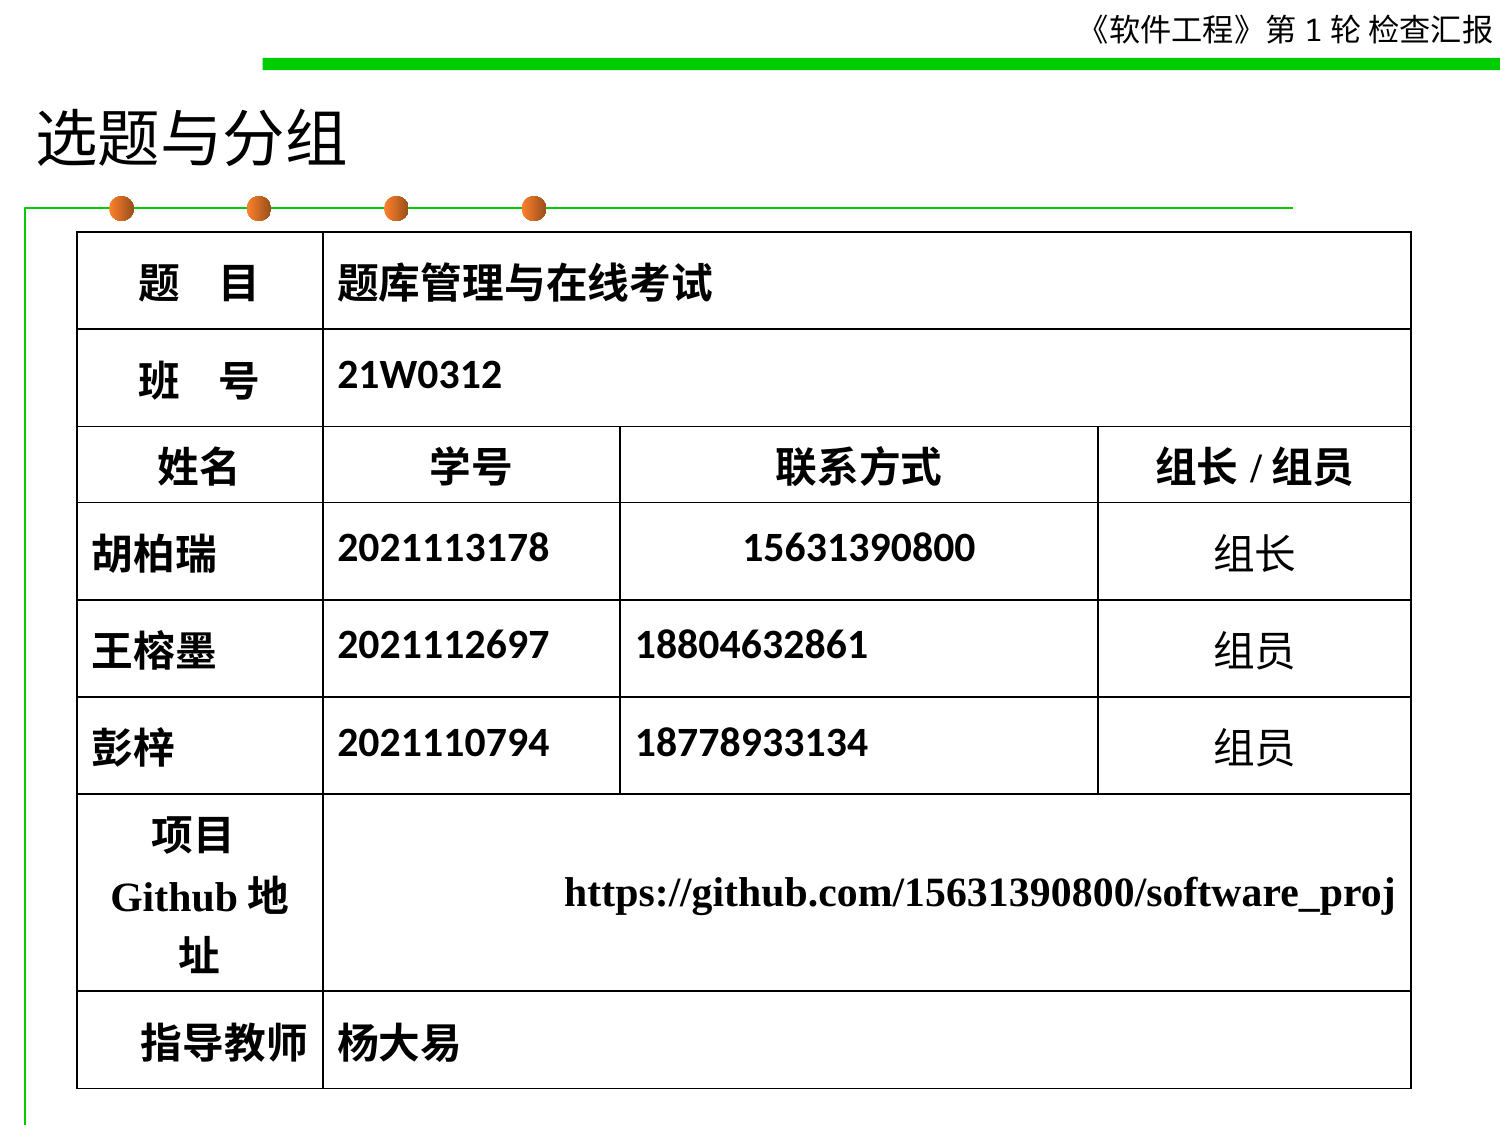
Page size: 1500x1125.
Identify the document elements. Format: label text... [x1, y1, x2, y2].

table_cell 班 号 [78, 330, 322, 426]
table_cell 彭梓 [78, 698, 322, 793]
table_cell 组员 [1099, 698, 1410, 793]
table_cell 组长 [1099, 503, 1410, 599]
table_header 题 目 [78, 233, 322, 328]
table_cell 2021110794 [324, 698, 619, 793]
table_cell 21W0312 [324, 330, 1410, 426]
table_cell 组员 [1099, 601, 1410, 696]
table_cell 18778933134 [621, 698, 1097, 793]
table_cell 2021112697 [324, 601, 619, 696]
title 选题与分组 [20, 83, 1415, 190]
table_cell 联系方式 [621, 427, 1097, 502]
table_cell 姓名 [78, 427, 322, 502]
table_cell 18804632861 [621, 601, 1097, 696]
table_cell https://github.com/15631390800/software_proj [324, 795, 1410, 990]
table_cell 学号 [324, 427, 619, 502]
table_cell 王榕墨 [78, 601, 322, 696]
table_cell 15631390800 [621, 503, 1097, 599]
table_cell 胡柏瑞 [78, 503, 322, 599]
table_cell 组长/组员 [1099, 427, 1410, 502]
table_header 题库管理与在线考试 [324, 233, 1410, 328]
table_cell 2021113178 [324, 503, 619, 599]
table_cell 指导教师 [78, 992, 322, 1088]
table_cell 项目Github地址 [78, 795, 322, 990]
table_cell 杨大易 [324, 992, 1410, 1088]
